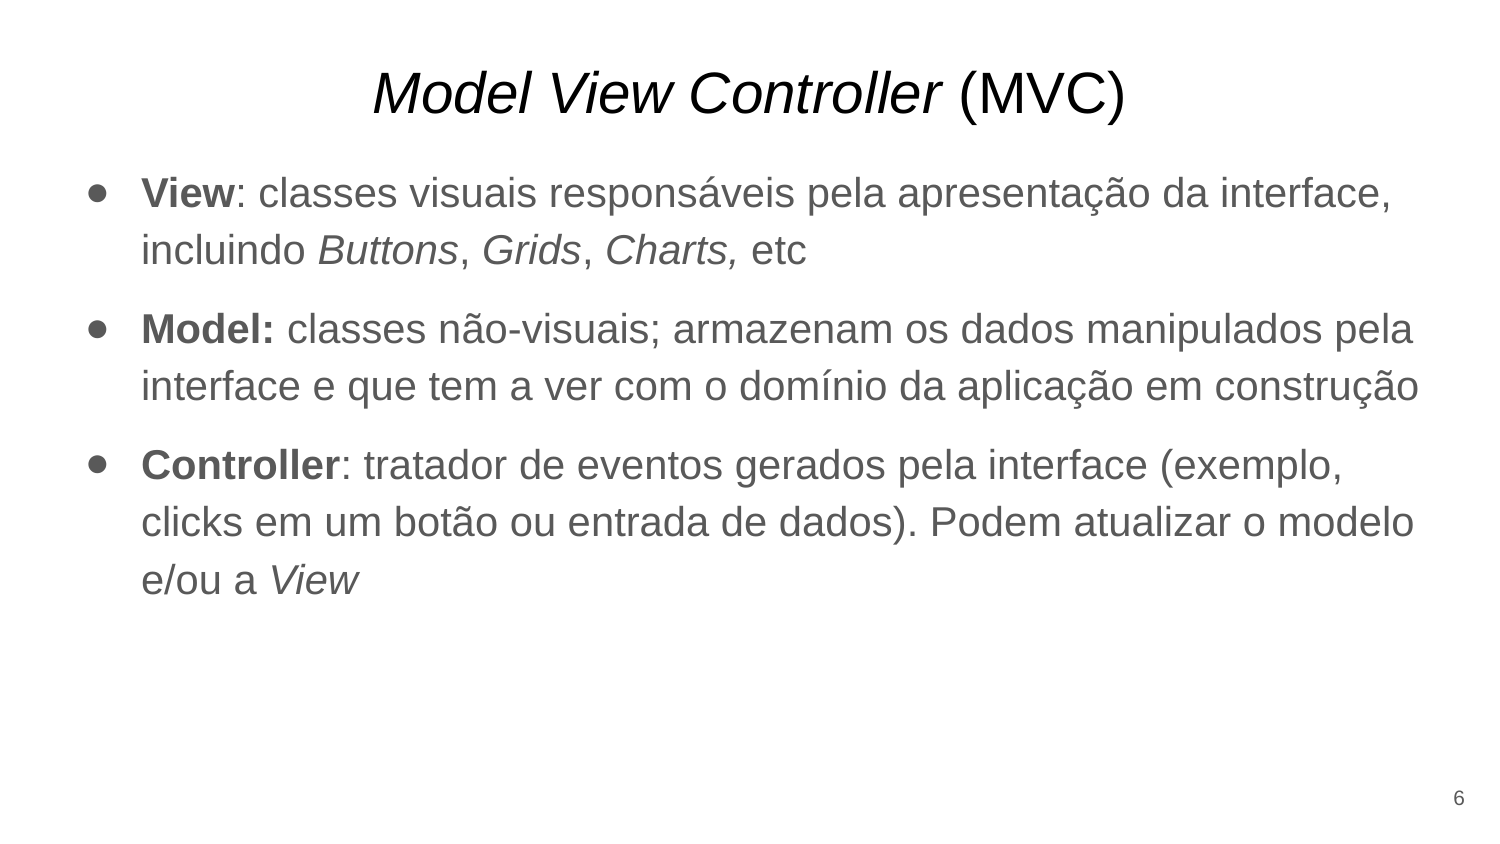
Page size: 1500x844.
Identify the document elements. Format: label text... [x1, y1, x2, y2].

list View: classes visuais responsáveis pela apresentação da interface, incluindo Buttons, Grids, Charts, etc Model: classes não-visuais; armazenam os dados manipulados pela interface e que tem a ver com o domínio da aplicação em construção Controller: tratador de eventos gerados pela interface (exemplo, clicks em um botão ou entrada de dados). Podem atualizar o modelo e/ou a View [51, 143, 1449, 704]
slide_number 6 [1389, 764, 1480, 830]
title Model View Controller (MVC) [51, 40, 1449, 135]
